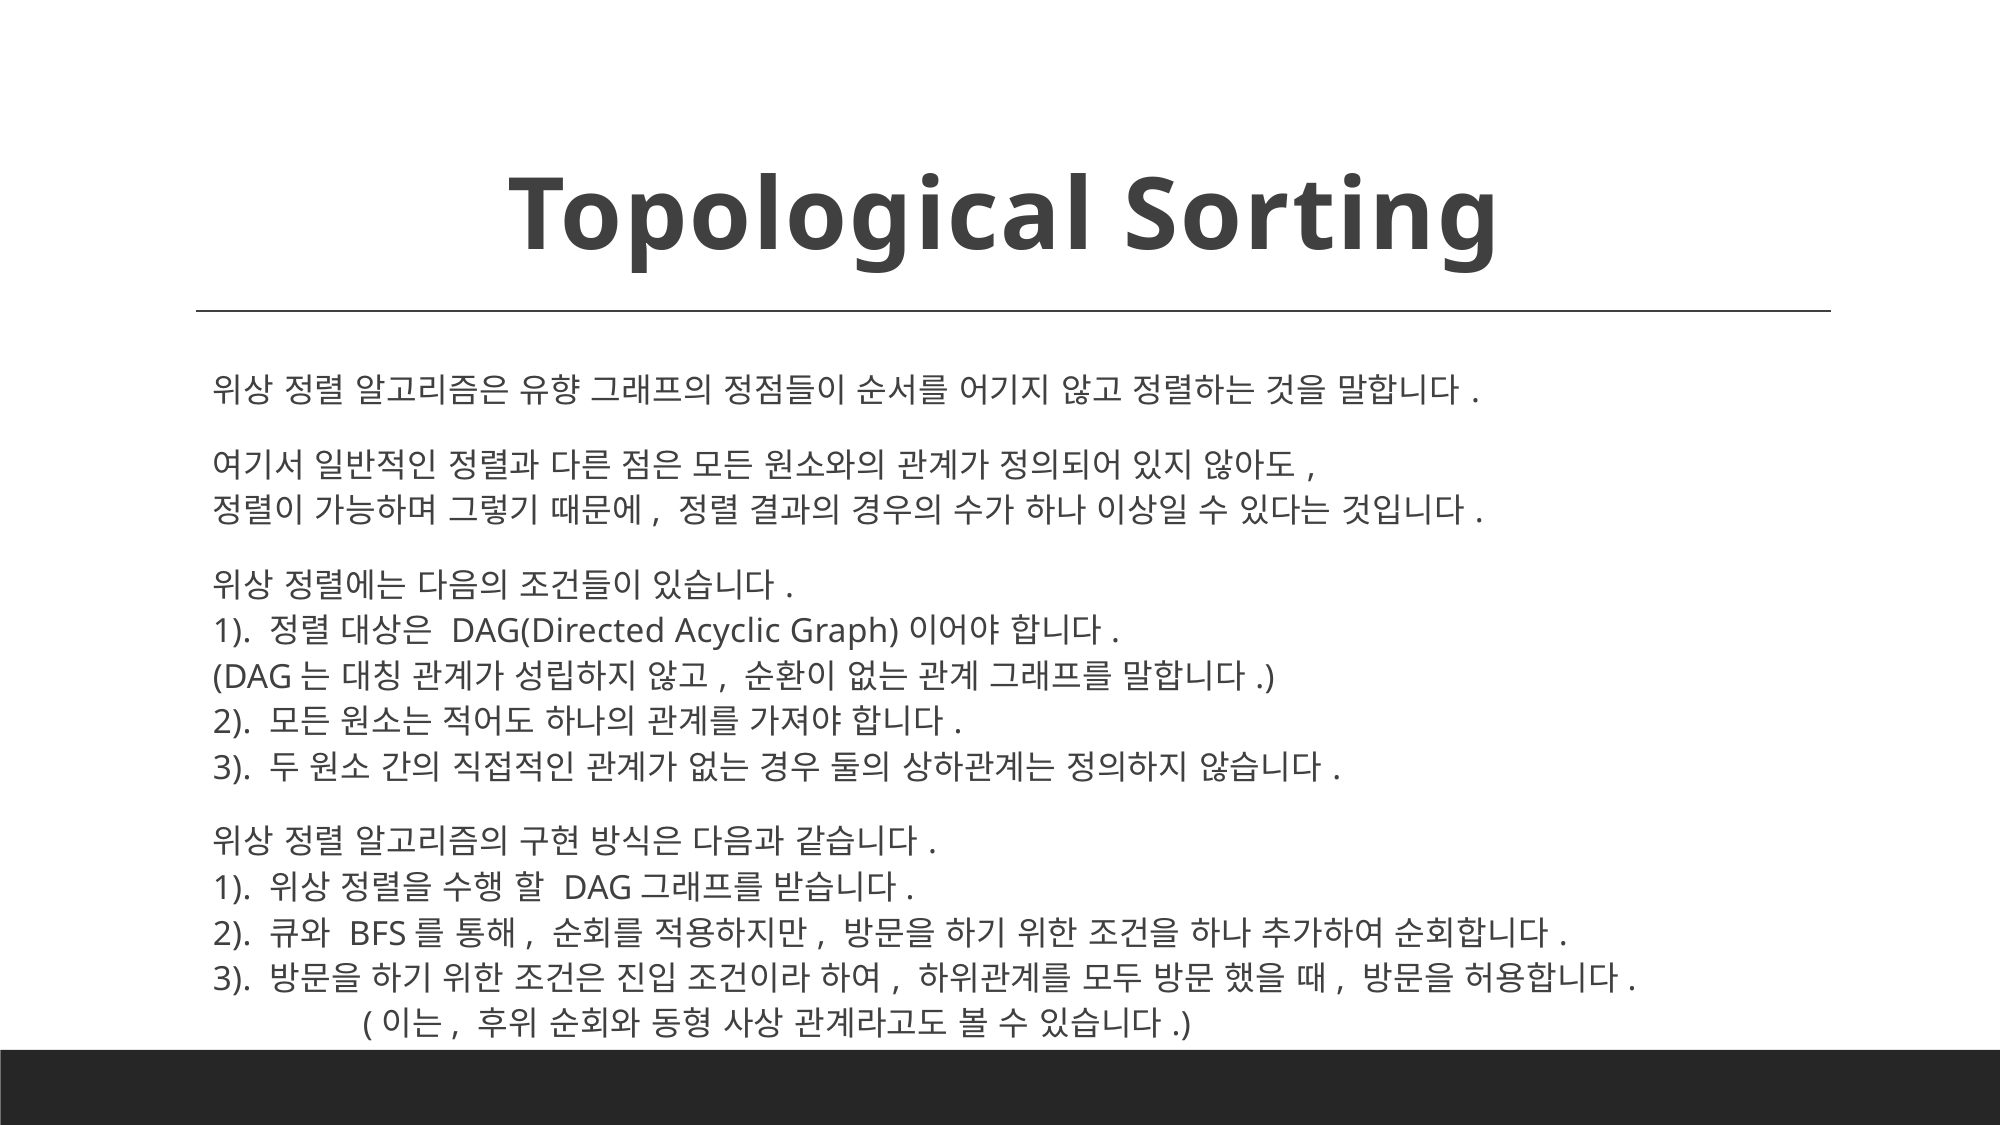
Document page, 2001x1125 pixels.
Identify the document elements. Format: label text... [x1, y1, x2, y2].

title Topological Sorting [180, 47, 1830, 285]
list 위상 정렬 알고리즘은 유향 그래프의 정점들이 순서를 어기지 않고 정렬하는 것을 말합니다. 여기서 일반적인 정렬과 다른 점은 모든 원소와의 관계가 정의되어 있지 않아도, 정렬이 가능하며 그렇기 때문에, 정렬 결과의 경우의 수가 하나 이상일 수 있다는 것입니다. 위상 정렬에는 다음의 조건들이 있습니다. 1). 정렬 대상은 DAG(Directed Acyclic Graph)이어야 합니다. (DAG는 대칭 관계가 성립하지 않고, 순환이 없는 관계 그래프를 말합니다.) 2). 모든 원소는 적어도 하나의 관계를 가져야 합니다. 3). 두 원소 간의 직접적인 관계가 없는 경우 둘의 상하관계는 정의하지 않습니다. 위상 정렬 알고리즘의 구현 방식은 다음과 같습니다. 1). 위상 정렬을 수행 할 DAG그래프를 받습니다. 2). 큐와 BFS를 통해, 순회를 적용하지만, 방문을 하기 위한 조건을 하나 추가하여 순회합니다. 3). 방문을 하기 위한 조건은 진입 조건이라 하여, 하위관계를 모두 방문 했을 때, 방문을 허용합니다. (이는, 후위 순회와 동형 사상 관계라고도 볼 수 있습니다.) [180, 345, 1830, 1047]
